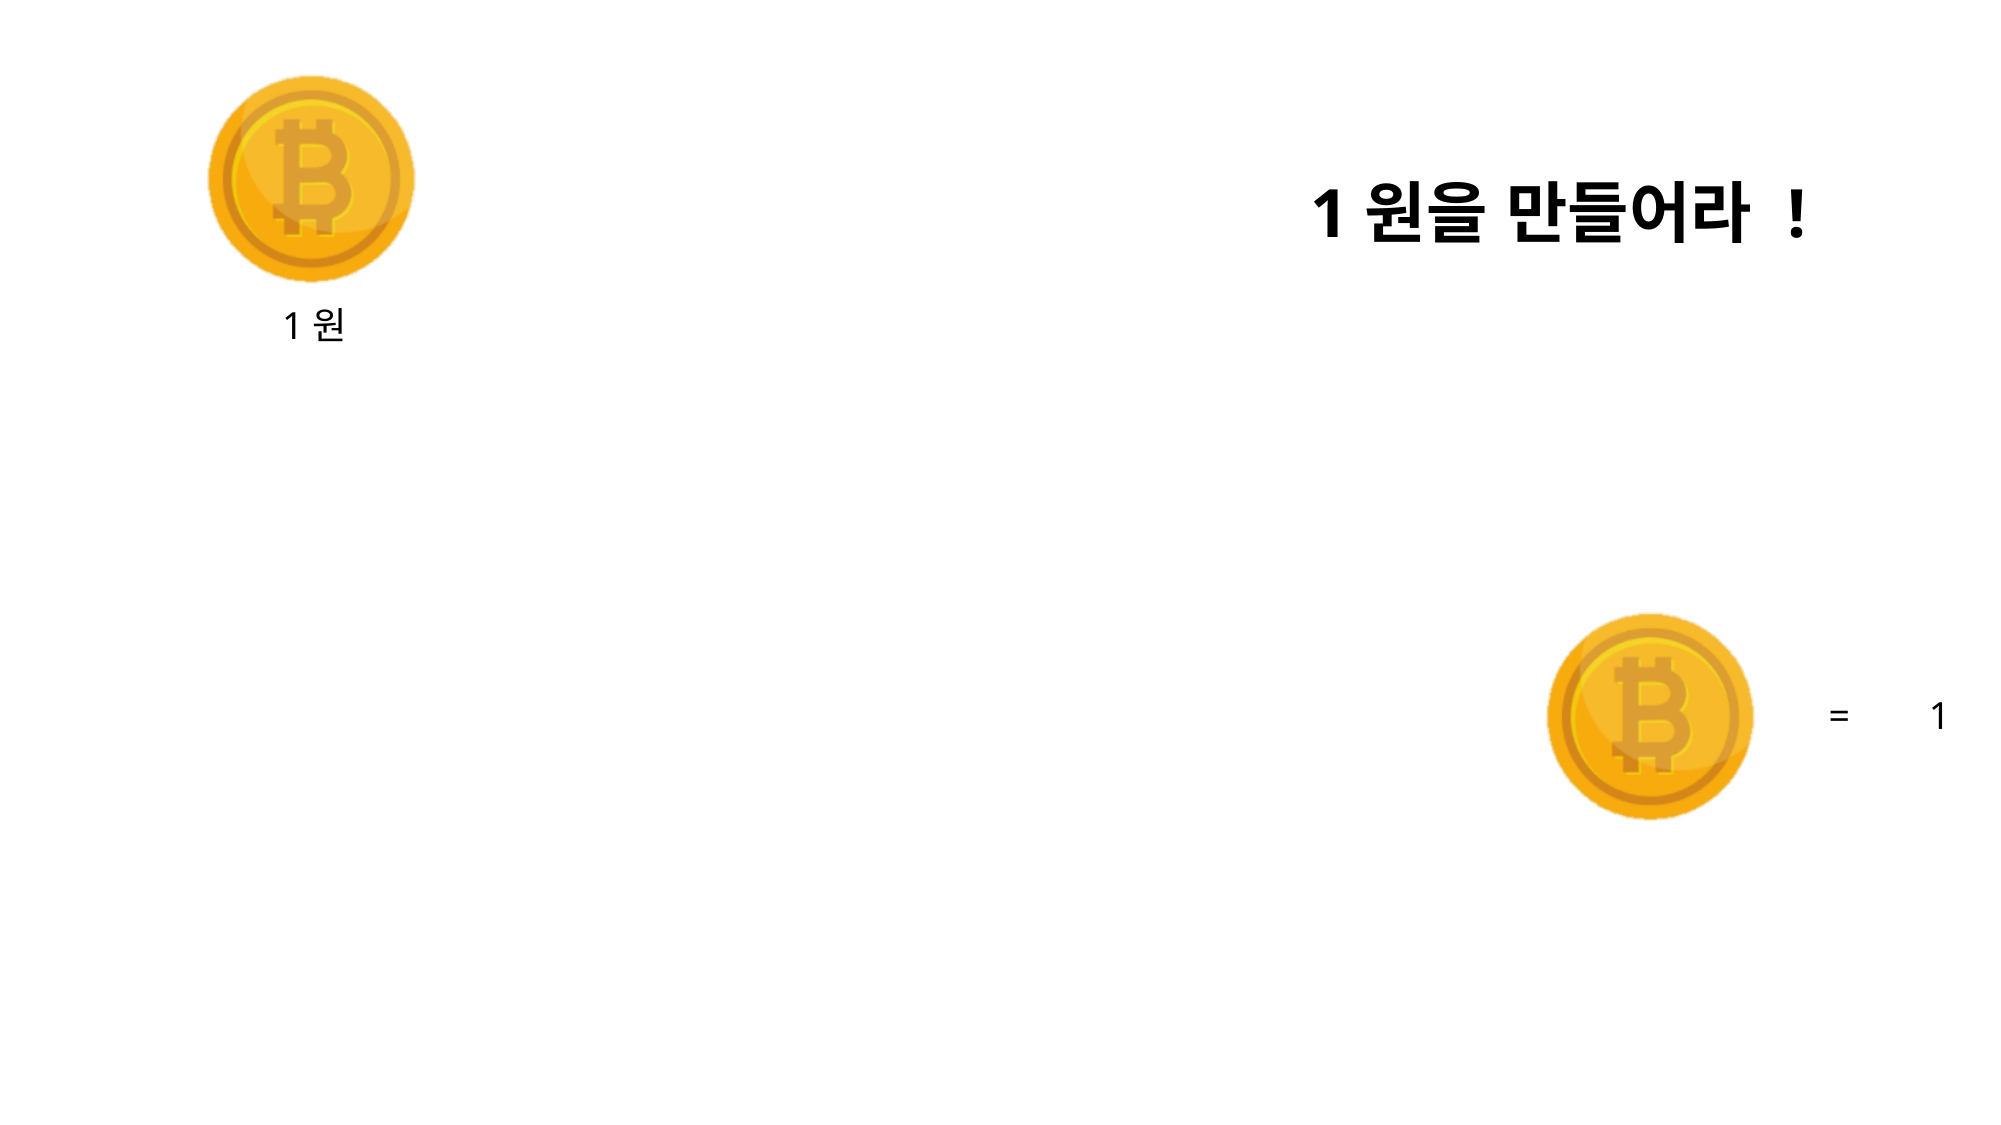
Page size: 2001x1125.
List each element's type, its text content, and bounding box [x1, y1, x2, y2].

picture [203, 71, 426, 295]
picture [1542, 608, 1765, 832]
text_box 1 [1914, 684, 1966, 744]
text_box 1원 [267, 295, 362, 355]
text_box = [1813, 684, 1865, 744]
text_box 1원을 만들어라 ! [1295, 163, 1822, 259]
